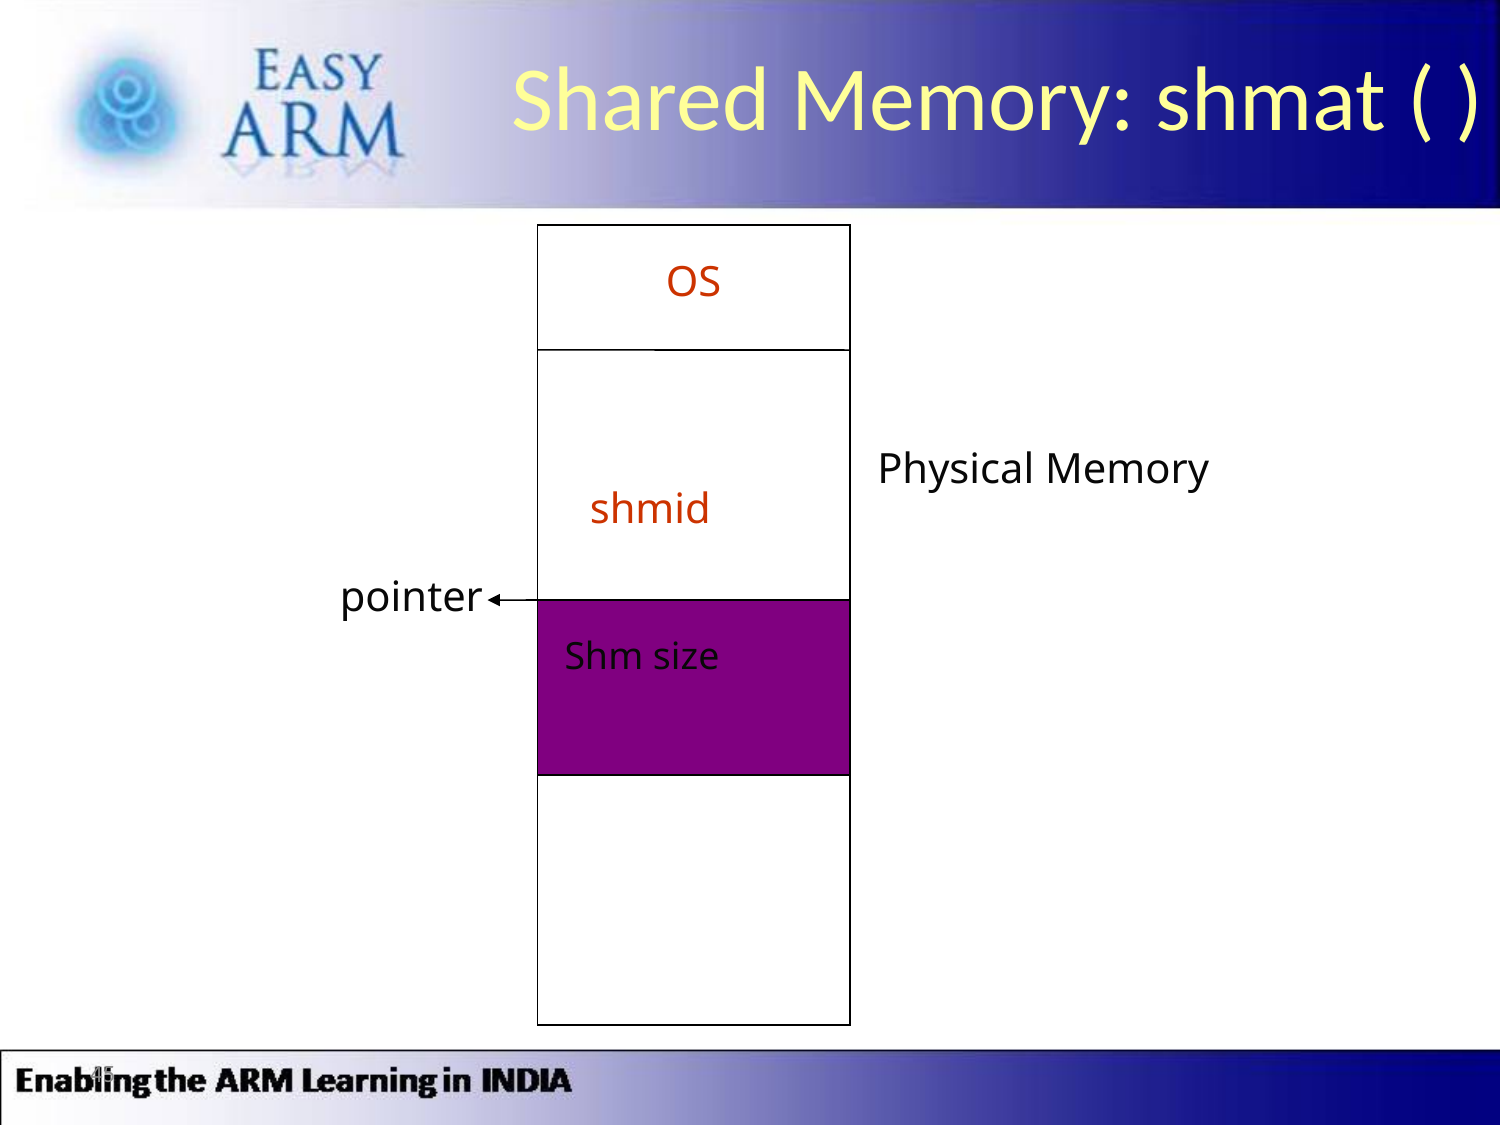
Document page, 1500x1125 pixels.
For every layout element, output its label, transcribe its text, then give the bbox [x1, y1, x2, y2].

text_box Shm size [549, 624, 838, 685]
title Shared Memory: shmat ( ) [150, 0, 1500, 188]
text_box Physical Memory [862, 434, 1288, 500]
text_box [537, 224, 850, 600]
text_box OS [549, 247, 838, 313]
text_box [487, 593, 538, 607]
text_box [537, 600, 850, 775]
picture [0, 0, 1500, 1125]
text_box shmid [575, 474, 775, 540]
text_box [537, 775, 850, 1025]
slide_number 45 [75, 1042, 425, 1103]
text_box pointer [324, 562, 513, 628]
